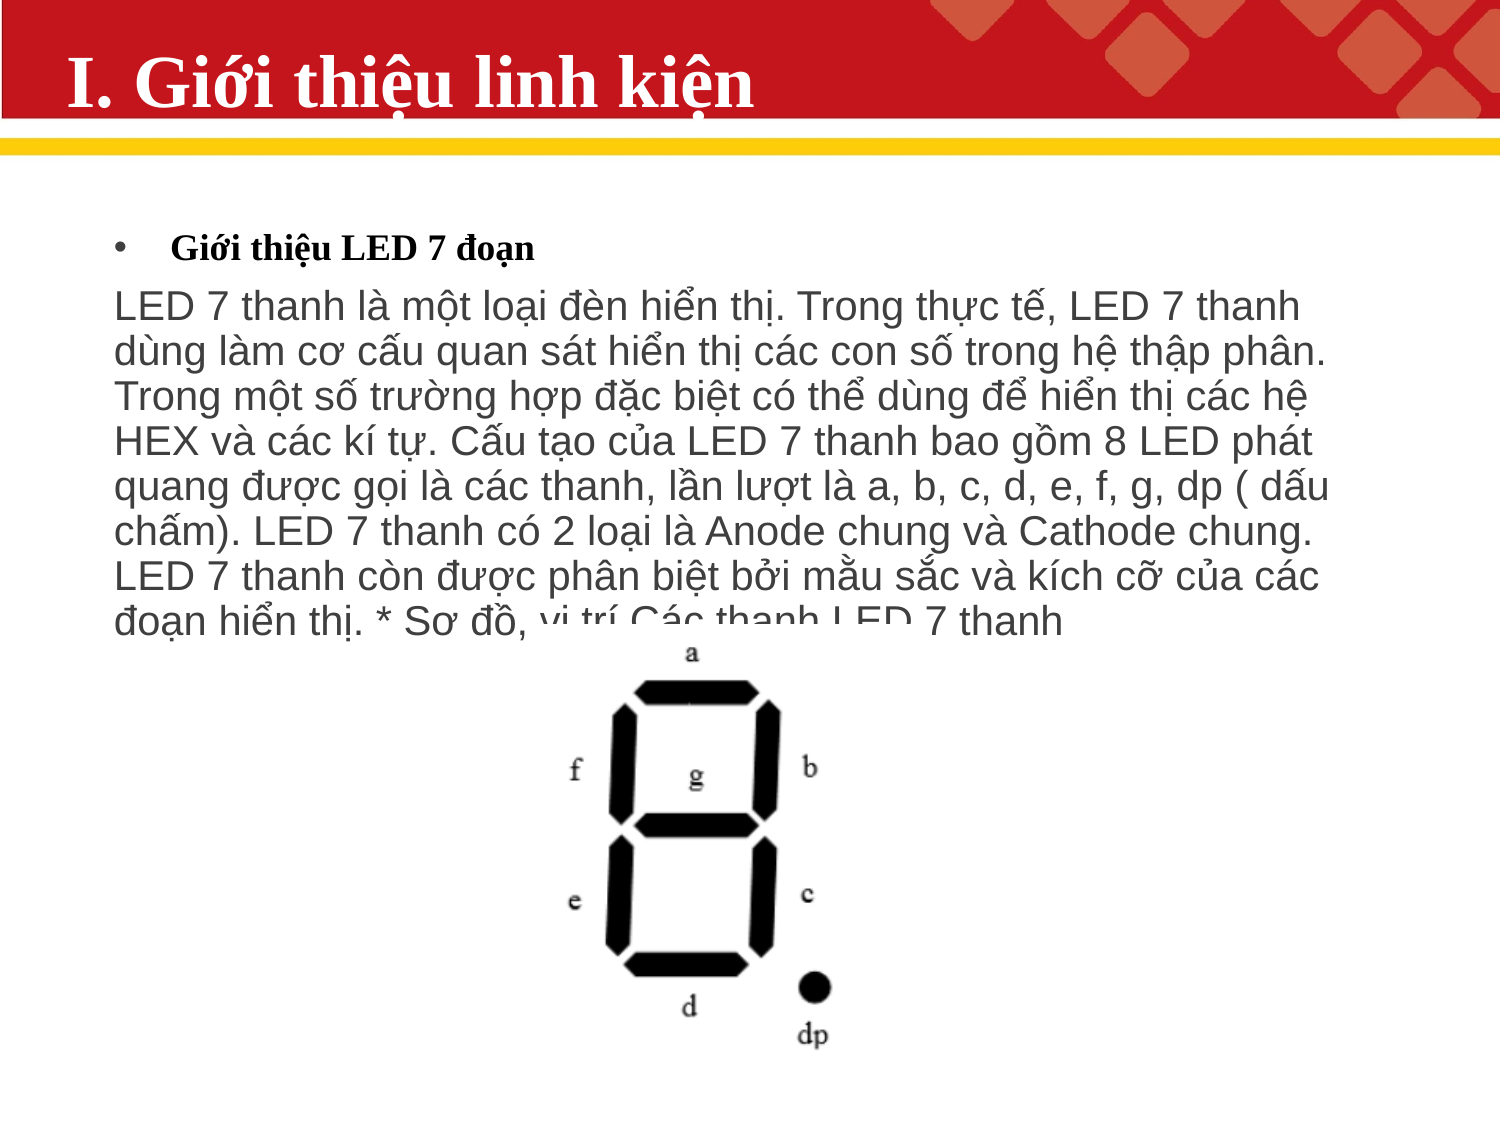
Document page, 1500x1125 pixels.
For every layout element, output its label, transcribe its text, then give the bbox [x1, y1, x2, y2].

picture [0, 0, 1500, 1125]
title I. Giới thiệu linh kiện [51, 0, 1369, 192]
list Giới thiệu LED 7 đoạn LED 7 thanh là một loại đèn hiển thị. Trong thực tế, LED 7 thanh dùng làm cơ cấu quan sát hiển thị các con số trong hệ thập phân. Trong một số trường hợp đặc biệt có thể dùng để hiển thị các hệ HEX và các kí tự. Cấu tạo của LED 7 thanh bao gồm 8 LED phát quang được gọi là các thanh, lần lượt là a, b, c, d, e, f, g, dp ( dấu chấm). LED 7 thanh có 2 loại là Anode chung và Cathode chung. LED 7 thanh còn được phân biệt bởi mằu sắc và kích cỡ của các đoạn hiển thị. * Sơ đồ, vị trí Các thanh LED 7 thanh [80, 220, 1397, 1025]
